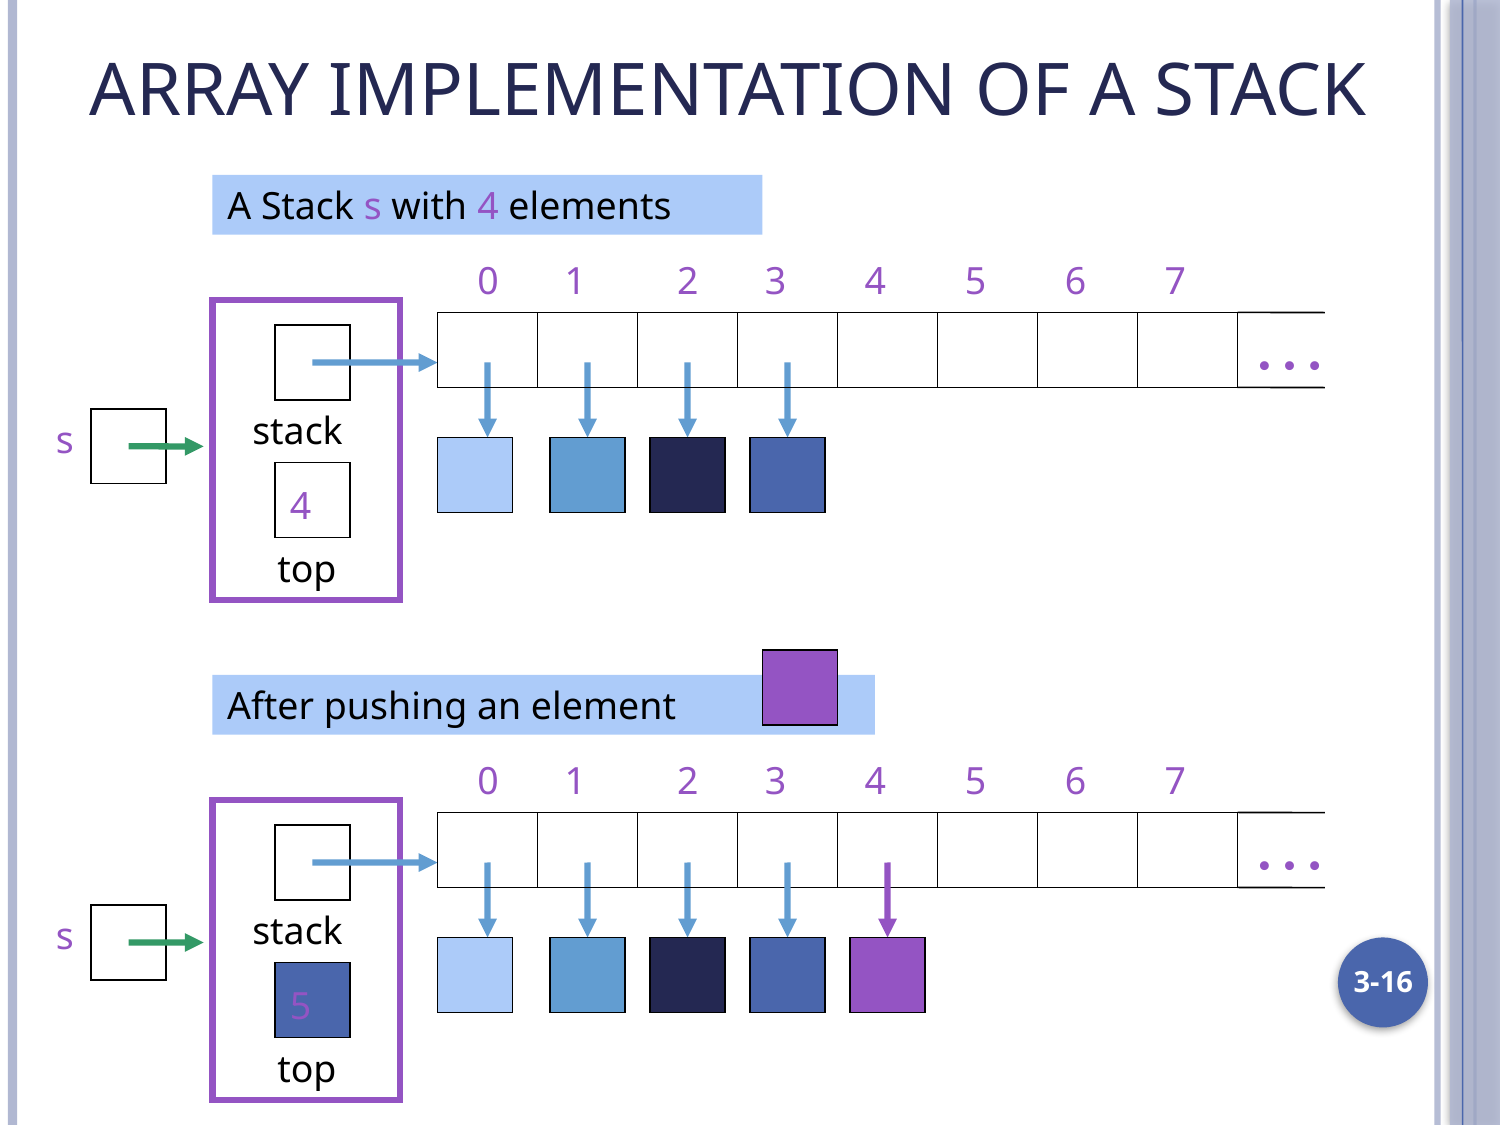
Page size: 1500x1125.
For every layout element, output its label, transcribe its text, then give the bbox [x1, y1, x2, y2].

text_box [1037, 312, 1137, 388]
text_box 7 [1149, 249, 1213, 310]
text_box [549, 437, 625, 513]
text_box [481, 388, 494, 437]
text_box 2 [662, 249, 725, 310]
text_box [781, 862, 794, 937]
text_box 2 [662, 749, 725, 810]
text_box [537, 312, 637, 388]
text_box 4 [849, 749, 913, 810]
text_box [781, 388, 794, 437]
text_box [681, 888, 694, 937]
text_box [637, 812, 737, 888]
text_box After pushing an element [212, 674, 875, 735]
text_box [737, 312, 837, 388]
title Array Implementation of a Stack [75, 0, 1400, 138]
text_box [1137, 812, 1237, 888]
text_box 3 [749, 249, 813, 310]
text_box … [1237, 287, 1338, 393]
text_box [128, 936, 204, 949]
text_box 4 [849, 249, 913, 310]
text_box [312, 356, 437, 369]
text_box … [1237, 787, 1338, 893]
text_box [437, 812, 537, 888]
text_box s [41, 904, 91, 965]
text_box 6 [1049, 249, 1113, 310]
text_box 7 [1149, 749, 1213, 810]
text_box [749, 437, 825, 513]
text_box 6 [1049, 749, 1113, 810]
text_box A Stack s with 4 elements [212, 174, 763, 235]
text_box [437, 312, 537, 388]
text_box s [41, 408, 91, 469]
text_box [681, 388, 694, 437]
text_box 3 [749, 749, 813, 810]
text_box 5 [949, 749, 1013, 810]
text_box [937, 312, 1037, 388]
text_box [91, 408, 167, 484]
text_box [849, 937, 925, 1013]
text_box [1037, 812, 1137, 888]
text_box [312, 856, 437, 869]
text_box [837, 312, 937, 388]
text_box [581, 888, 594, 937]
text_box 1 [549, 749, 613, 810]
text_box 1 [549, 249, 613, 310]
text_box [437, 937, 513, 1013]
text_box 5 [949, 249, 1013, 310]
text_box [212, 799, 400, 1100]
text_box 0 [462, 249, 525, 310]
text_box [837, 812, 937, 888]
text_box [212, 299, 400, 600]
text_box [649, 437, 725, 513]
text_box [128, 440, 204, 453]
slide_number 3-16 [1333, 940, 1434, 1027]
text_box [437, 437, 513, 513]
text_box [749, 937, 825, 1013]
text_box [937, 812, 1037, 888]
text_box [737, 812, 837, 888]
text_box [762, 649, 838, 725]
text_box [1137, 312, 1237, 388]
text_box [649, 937, 725, 1013]
text_box [581, 388, 594, 437]
text_box [91, 904, 167, 980]
text_box [537, 812, 637, 888]
text_box [481, 888, 494, 937]
text_box [549, 937, 625, 1013]
text_box [637, 312, 737, 388]
text_box 0 [462, 749, 525, 810]
text_box [881, 862, 894, 937]
